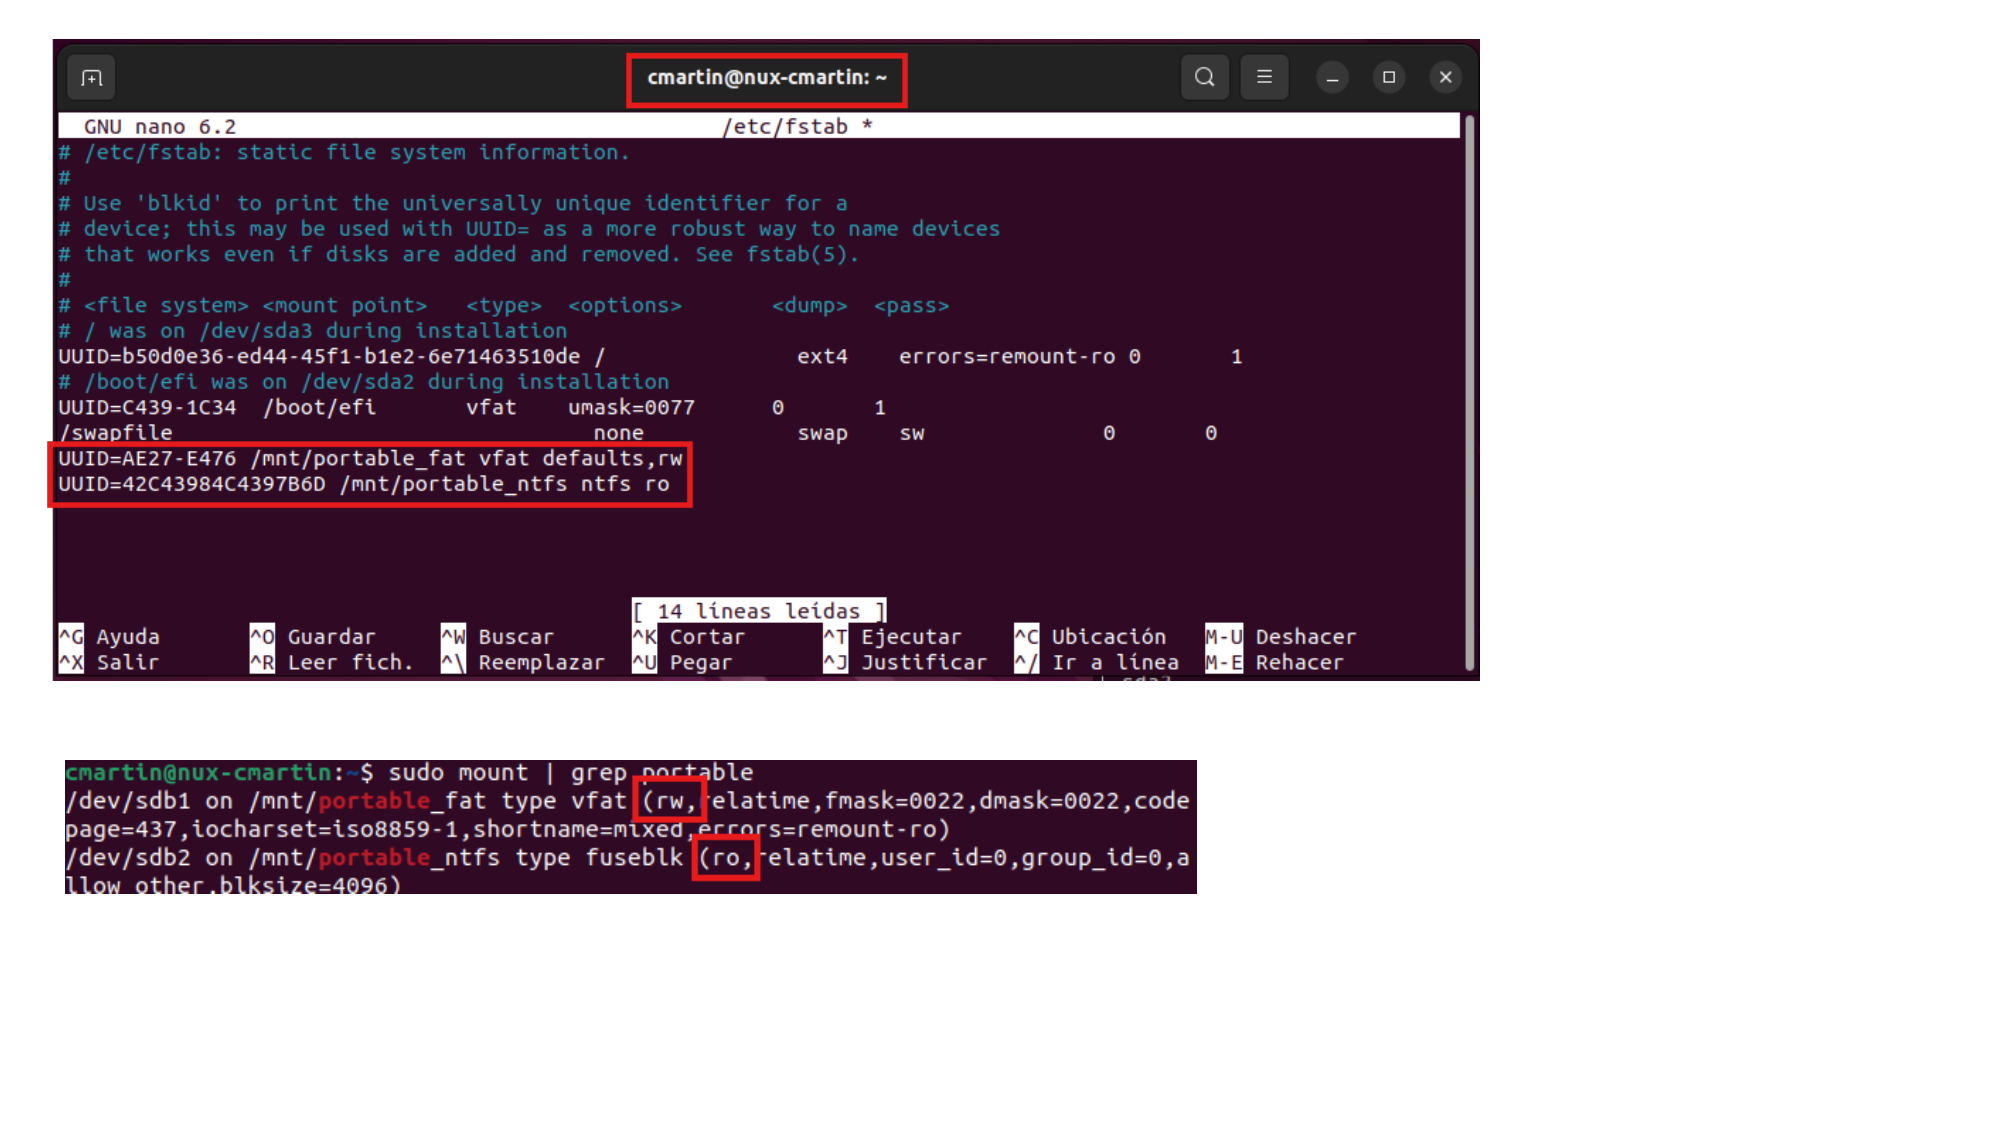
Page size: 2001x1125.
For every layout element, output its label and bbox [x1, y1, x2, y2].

picture [45, 39, 1480, 681]
picture [65, 760, 1197, 894]
